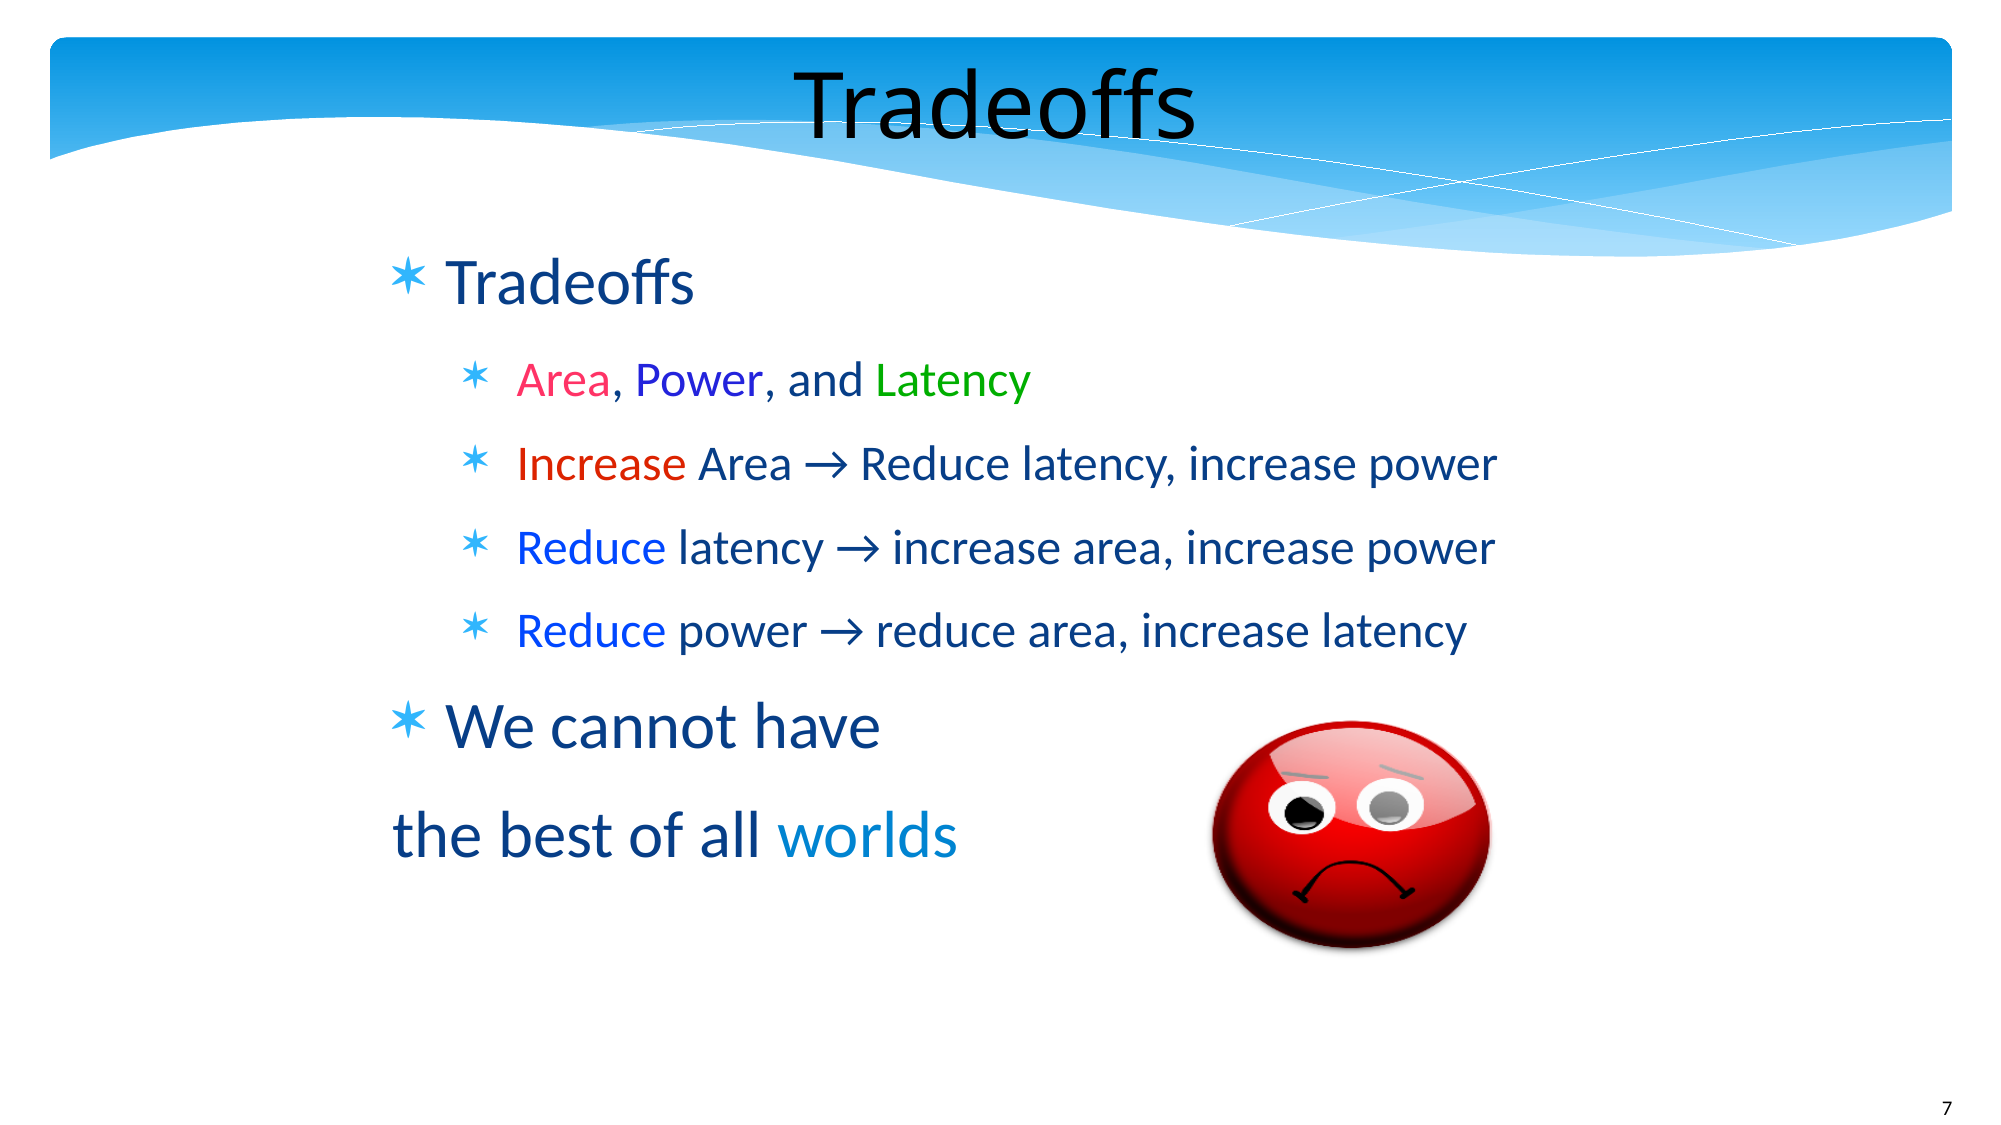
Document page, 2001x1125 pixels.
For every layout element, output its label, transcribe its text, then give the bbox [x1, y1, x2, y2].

picture [1189, 708, 1510, 969]
list Tradeoffs Area, Power, and Latency Increase Area → Reduce latency, increase power Reduce latency → increase area, increase power Reduce power → reduce area, increase latency We cannot have the best of all worlds [375, 237, 1592, 829]
title Tradeoffs [387, 24, 1605, 179]
